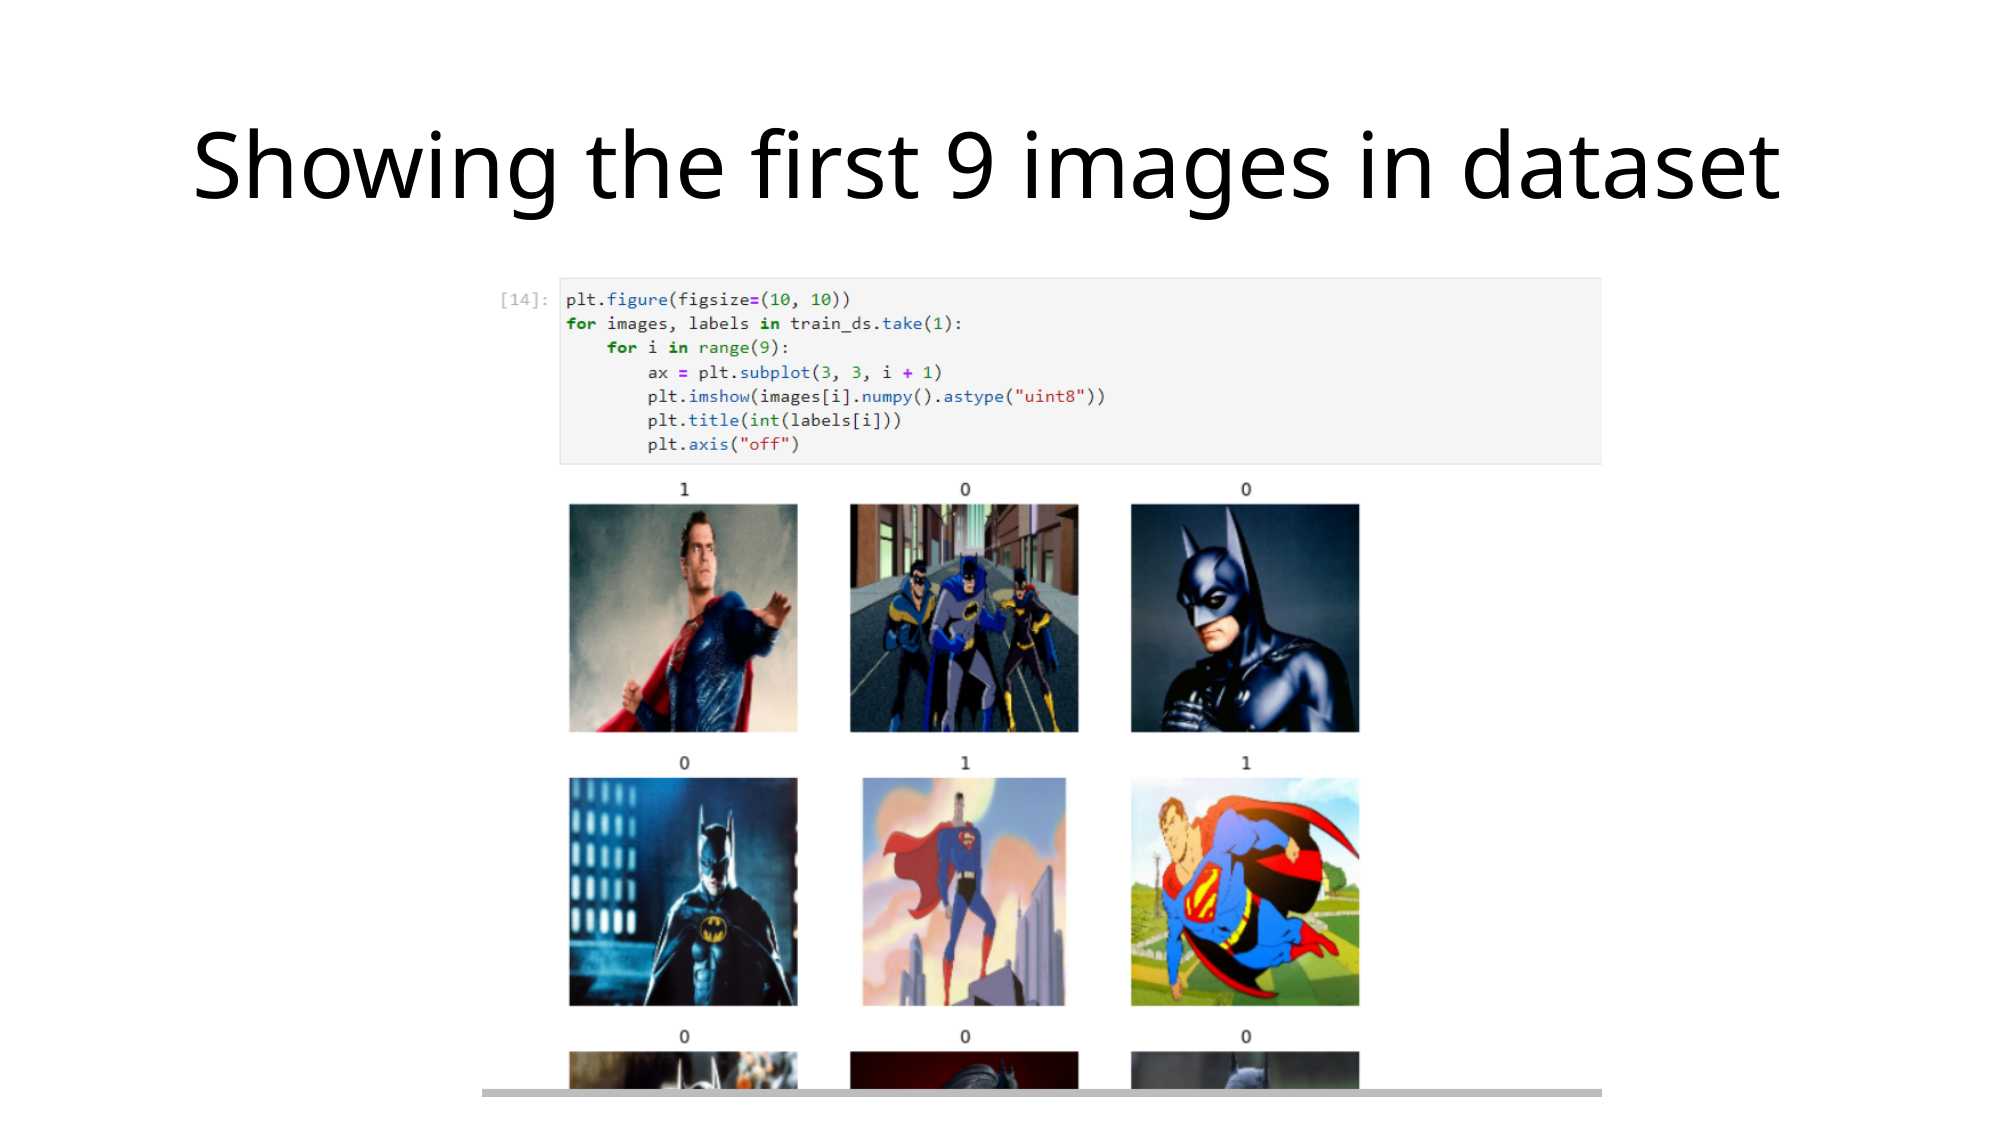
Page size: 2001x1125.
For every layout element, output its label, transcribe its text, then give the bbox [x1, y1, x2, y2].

picture [482, 263, 1602, 1097]
title Showing the first 9 images in dataset [137, 59, 1863, 278]
